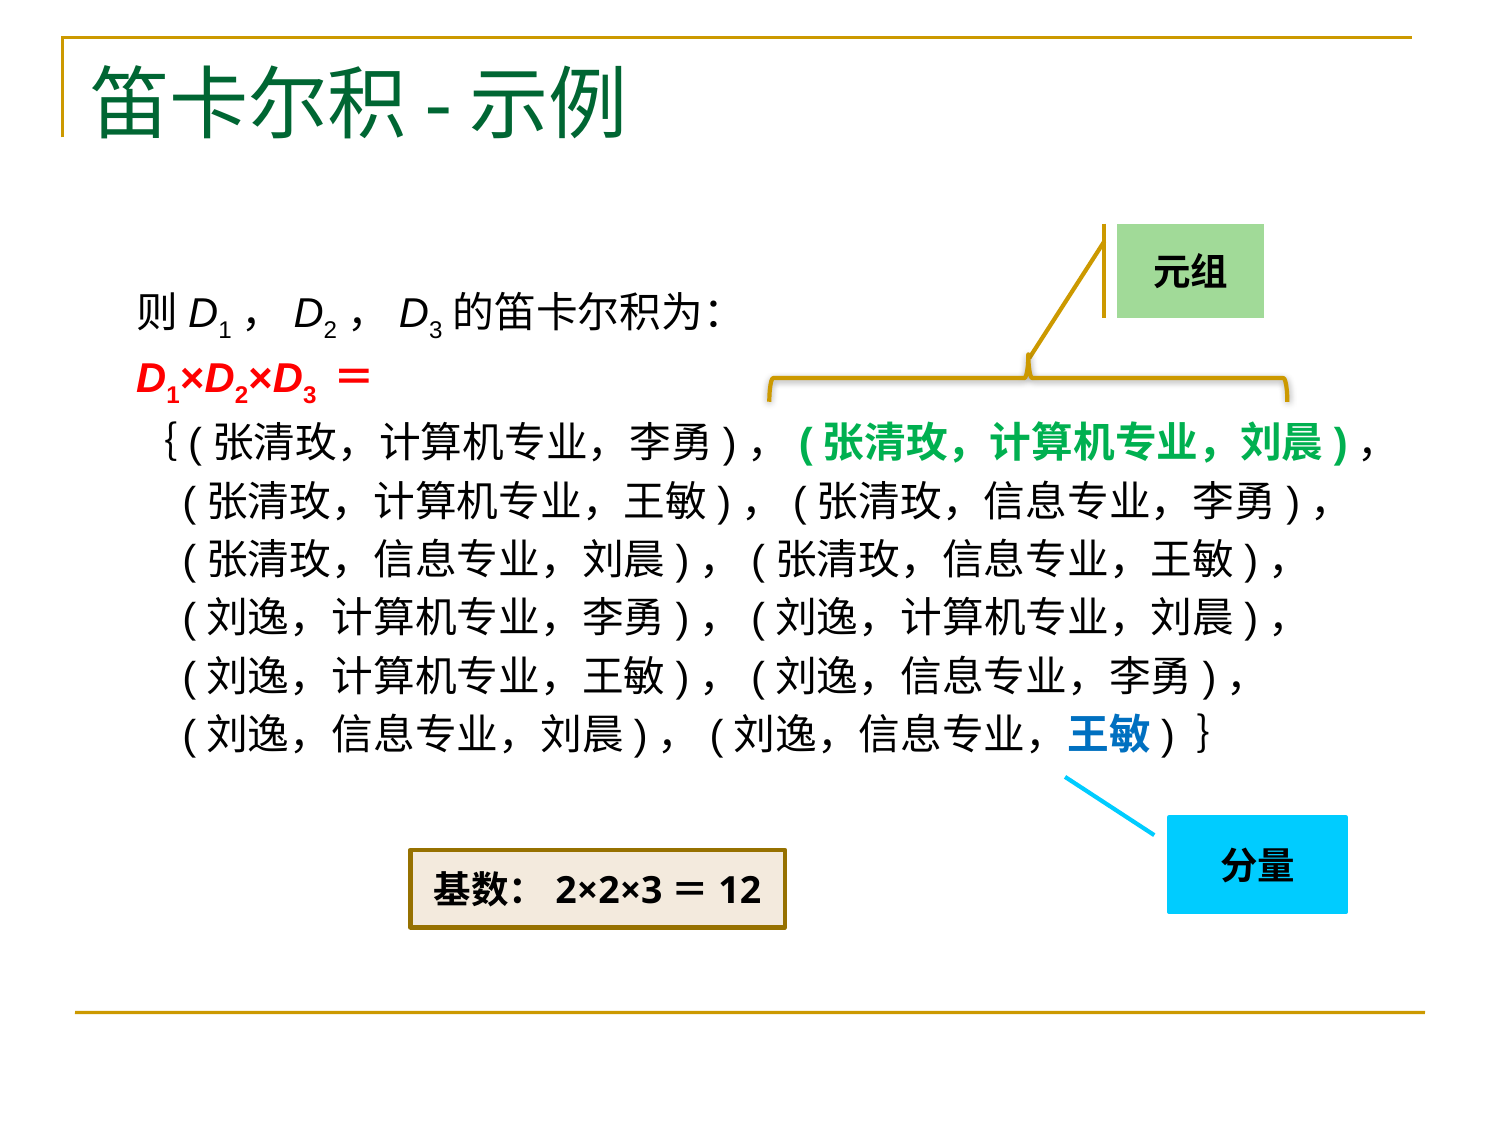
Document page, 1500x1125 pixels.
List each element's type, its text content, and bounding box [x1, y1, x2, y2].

list 则D1，D2，D3的笛卡尔积为： D1×D2×D3 ＝ ｛(张清玫，计算机专业，李勇)，(张清玫，计算机专业，刘晨)， (张清玫，计算机专业，王敏)，(张清玫，信息专业，李勇)， (张清玫，信息专业，刘晨)，(张清玫，信息专业，王敏)， (刘逸，计算机专业，李勇)，(刘逸，计算机专业，刘晨)， (刘逸，计算机专业，王敏)，(刘逸，信息专业，李勇)， (刘逸，信息专业，刘晨)，(刘逸，信息专业，王敏) ｝ [64, 219, 1423, 978]
text_box 基数：2×2×3＝12 [408, 848, 787, 929]
text_box 分量 [1167, 815, 1348, 914]
title 笛卡尔积-示例 [74, 45, 1426, 233]
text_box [769, 223, 1288, 402]
text_box 分量 [1063, 775, 1156, 837]
